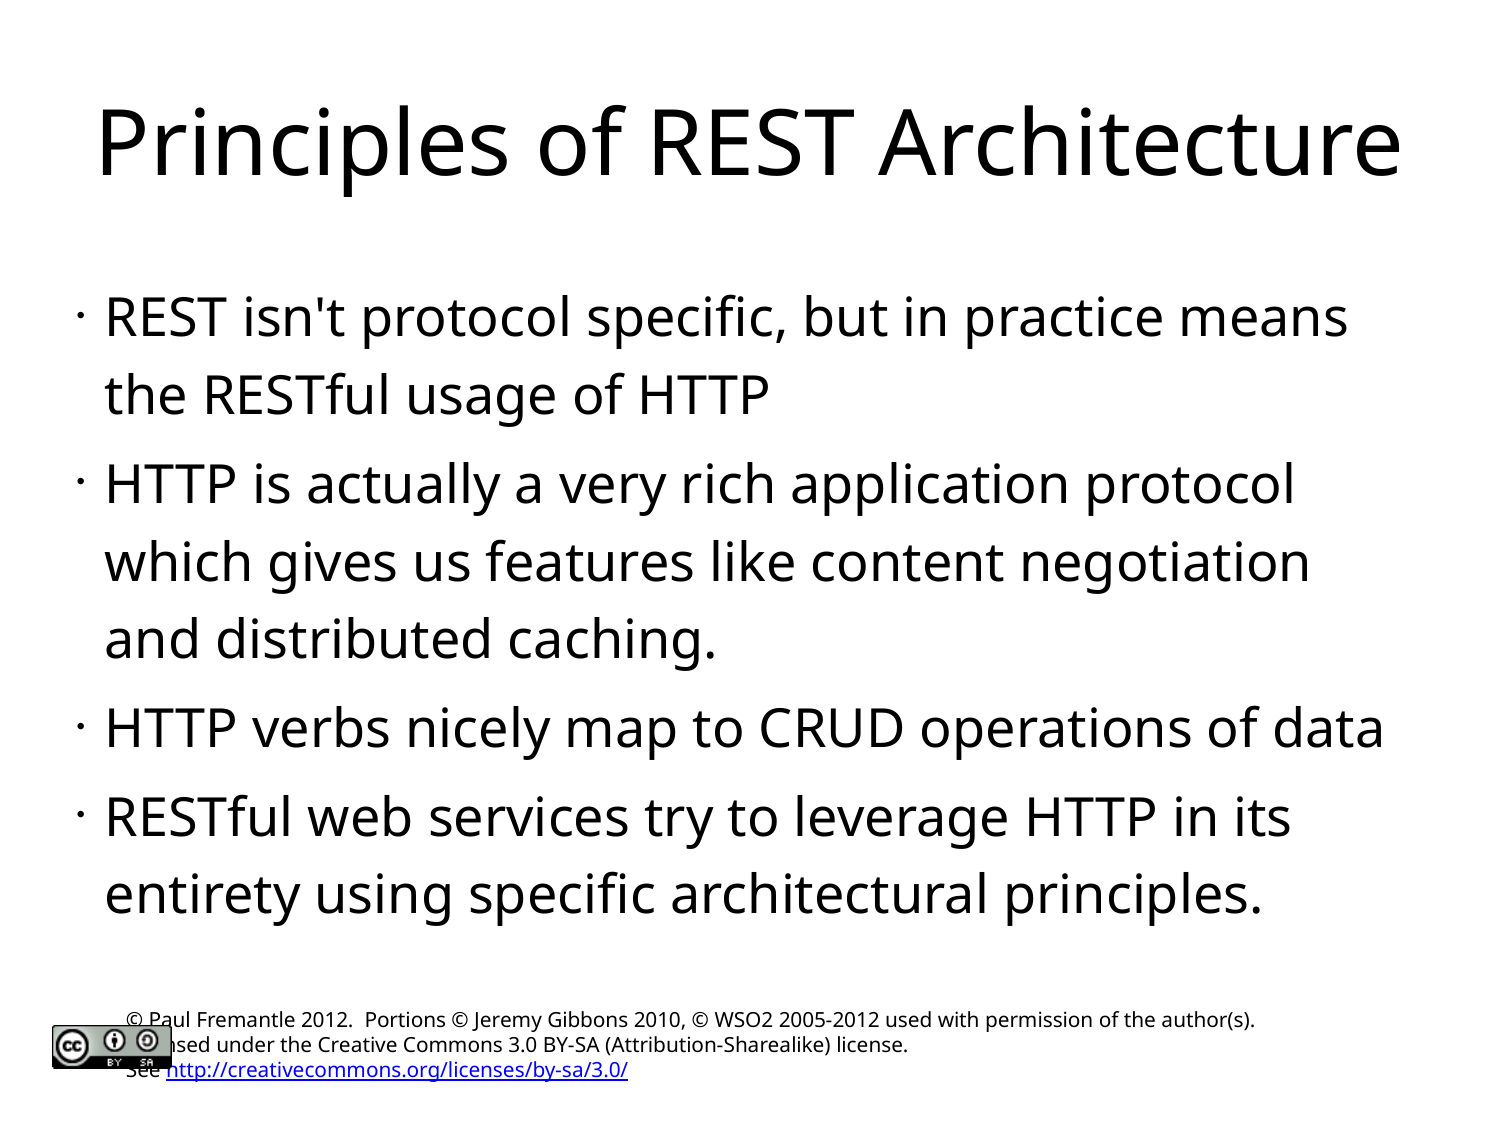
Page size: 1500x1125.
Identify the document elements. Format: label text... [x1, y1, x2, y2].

picture [52, 1025, 172, 1069]
title Principles of REST Architecture [75, 45, 1425, 233]
list REST isn't protocol specific, but in practice means the RESTful usage of HTTP HTTP is actually a very rich application protocol which gives us features like content negotiation and distributed caching. HTTP verbs nicely map to CRUD operations of data RESTful web services try to leverage HTTP in its entirety using specific architectural principles. [61, 262, 1412, 1005]
